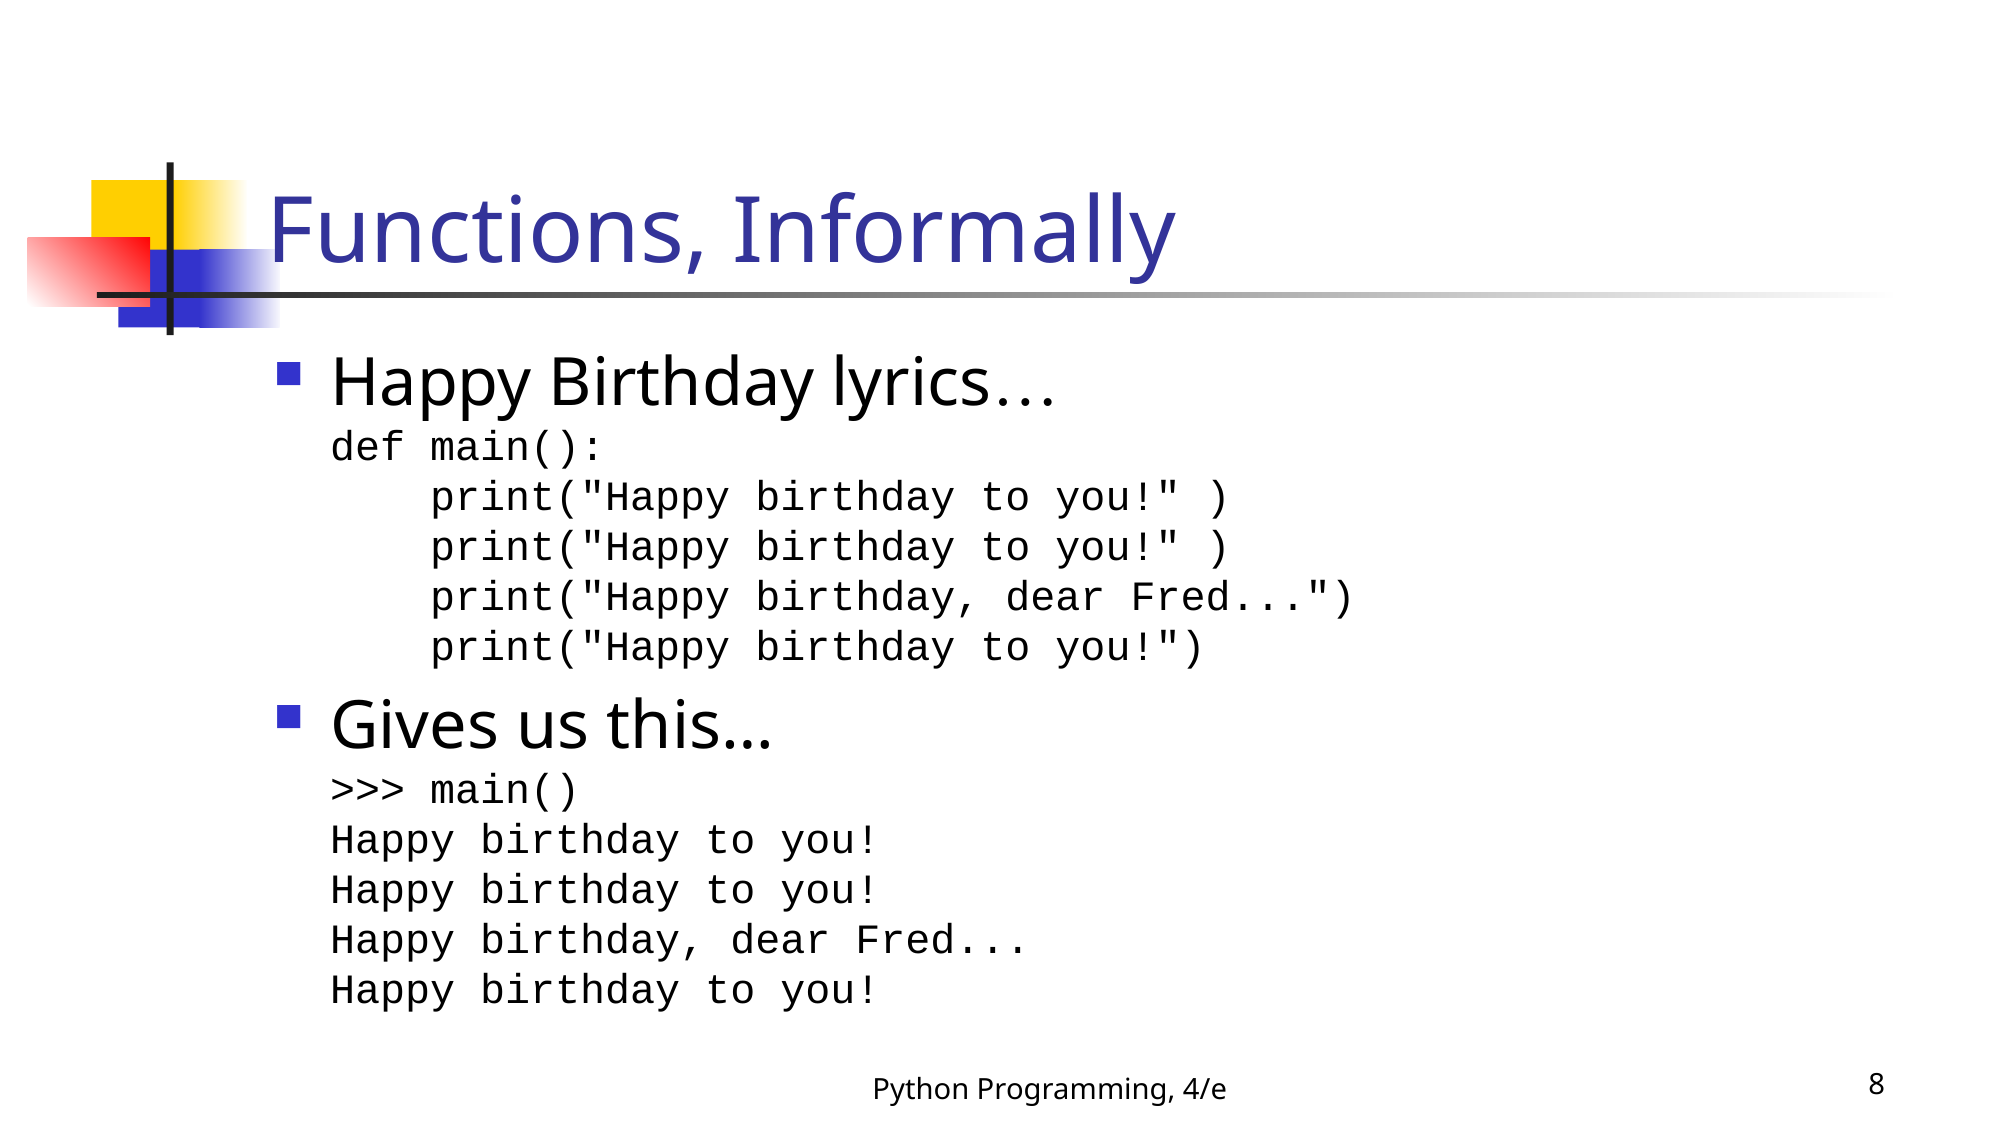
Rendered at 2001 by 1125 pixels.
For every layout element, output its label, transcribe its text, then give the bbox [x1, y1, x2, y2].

slide_number 8 [1483, 1037, 1901, 1113]
footer Python Programming, 4/e [733, 1037, 1367, 1113]
title Functions, Informally [251, 101, 1957, 289]
list Happy Birthday lyrics… def main(): print("Happy birthday to you!" ) print("Happy birthday to you!" ) print("Happy birthday, dear Fred...") print("Happy birthday to you!") Gives us this… >>> main() Happy birthday to you! Happy birthday to you! Happy birthday, dear Fred... Happy birthday to you! [258, 331, 1959, 1006]
